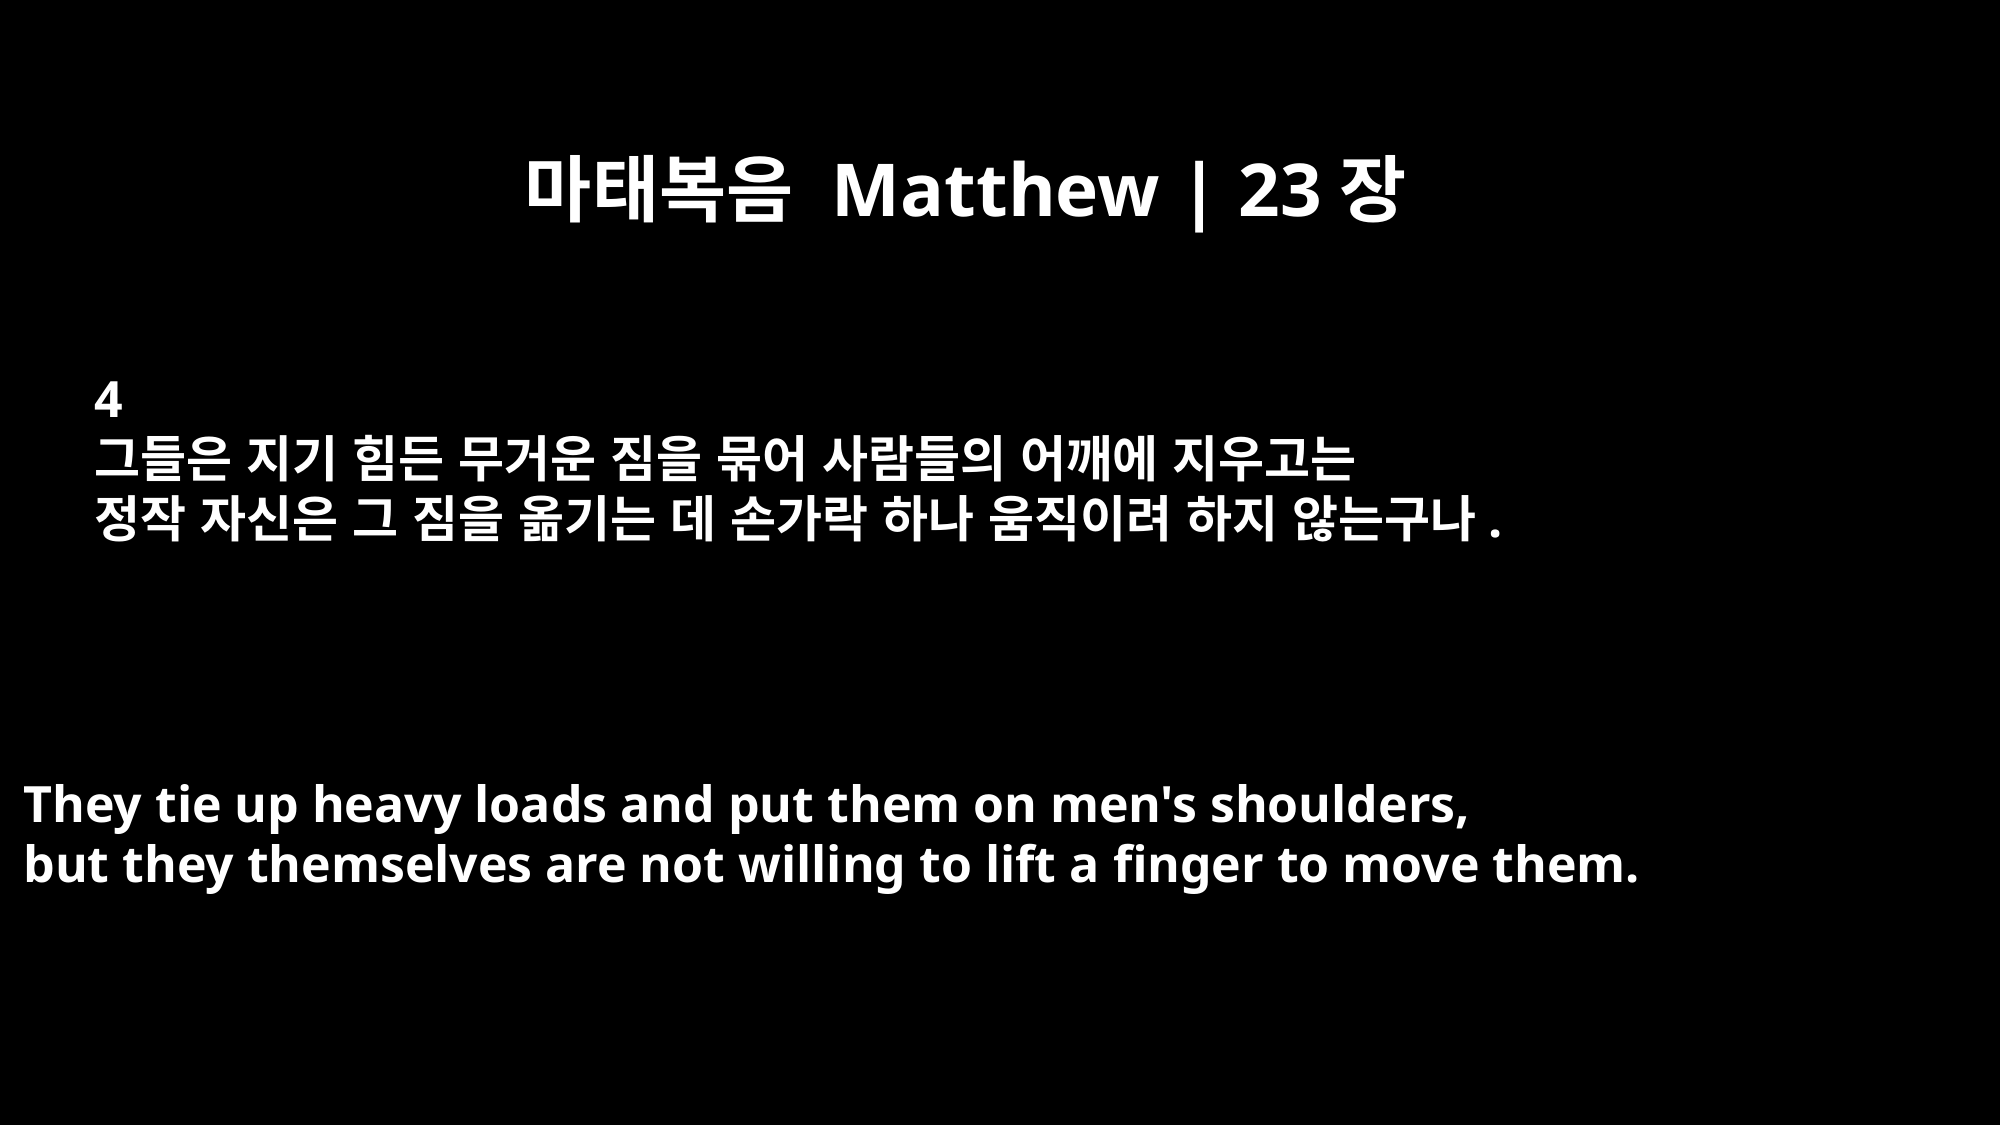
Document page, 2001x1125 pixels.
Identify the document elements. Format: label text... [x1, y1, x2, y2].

text_box 마태복음 Matthew | 23장 [510, 136, 1422, 239]
text_box 4 그들은 지기 힘든 무거운 짐을 묶어 사람들의 어깨에 지우고는 정작 자신은 그 짐을 옮기는 데 손가락 하나 움직이려 하지 않는구나. [79, 359, 1518, 555]
text_box They tie up heavy loads and put them on men's shoulders, but they themselves are not willing to lift a finger to move them. [8, 764, 1656, 900]
